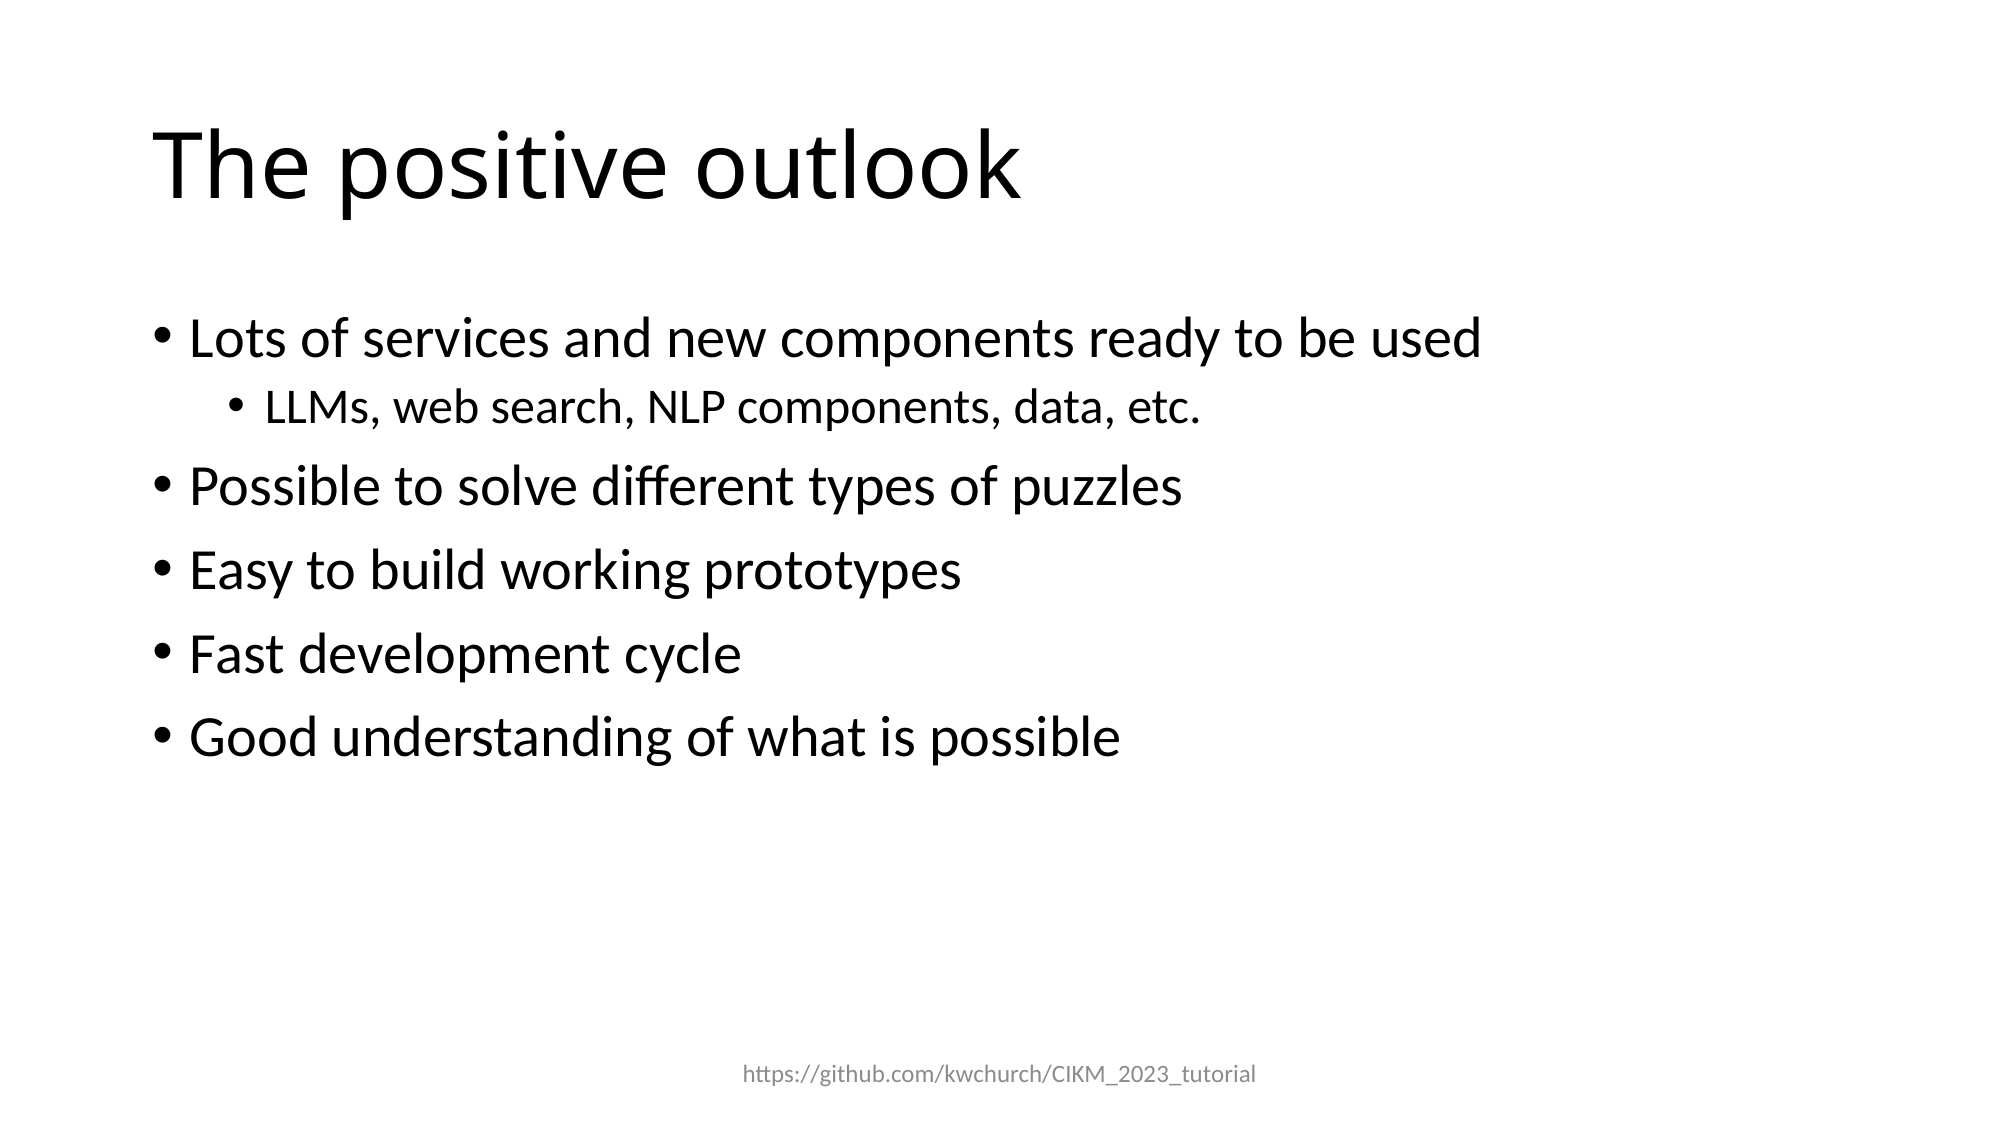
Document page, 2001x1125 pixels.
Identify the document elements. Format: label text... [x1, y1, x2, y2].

list Lots of services and new components ready to be used LLMs, web search, NLP components, data, etc. Possible to solve different types of puzzles Easy to build working prototypes Fast development cycle Good understanding of what is possible [137, 299, 1863, 1014]
footer https://github.com/kwchurch/CIKM_2023_tutorial [662, 1042, 1338, 1103]
title The positive outlook [137, 59, 1863, 278]
